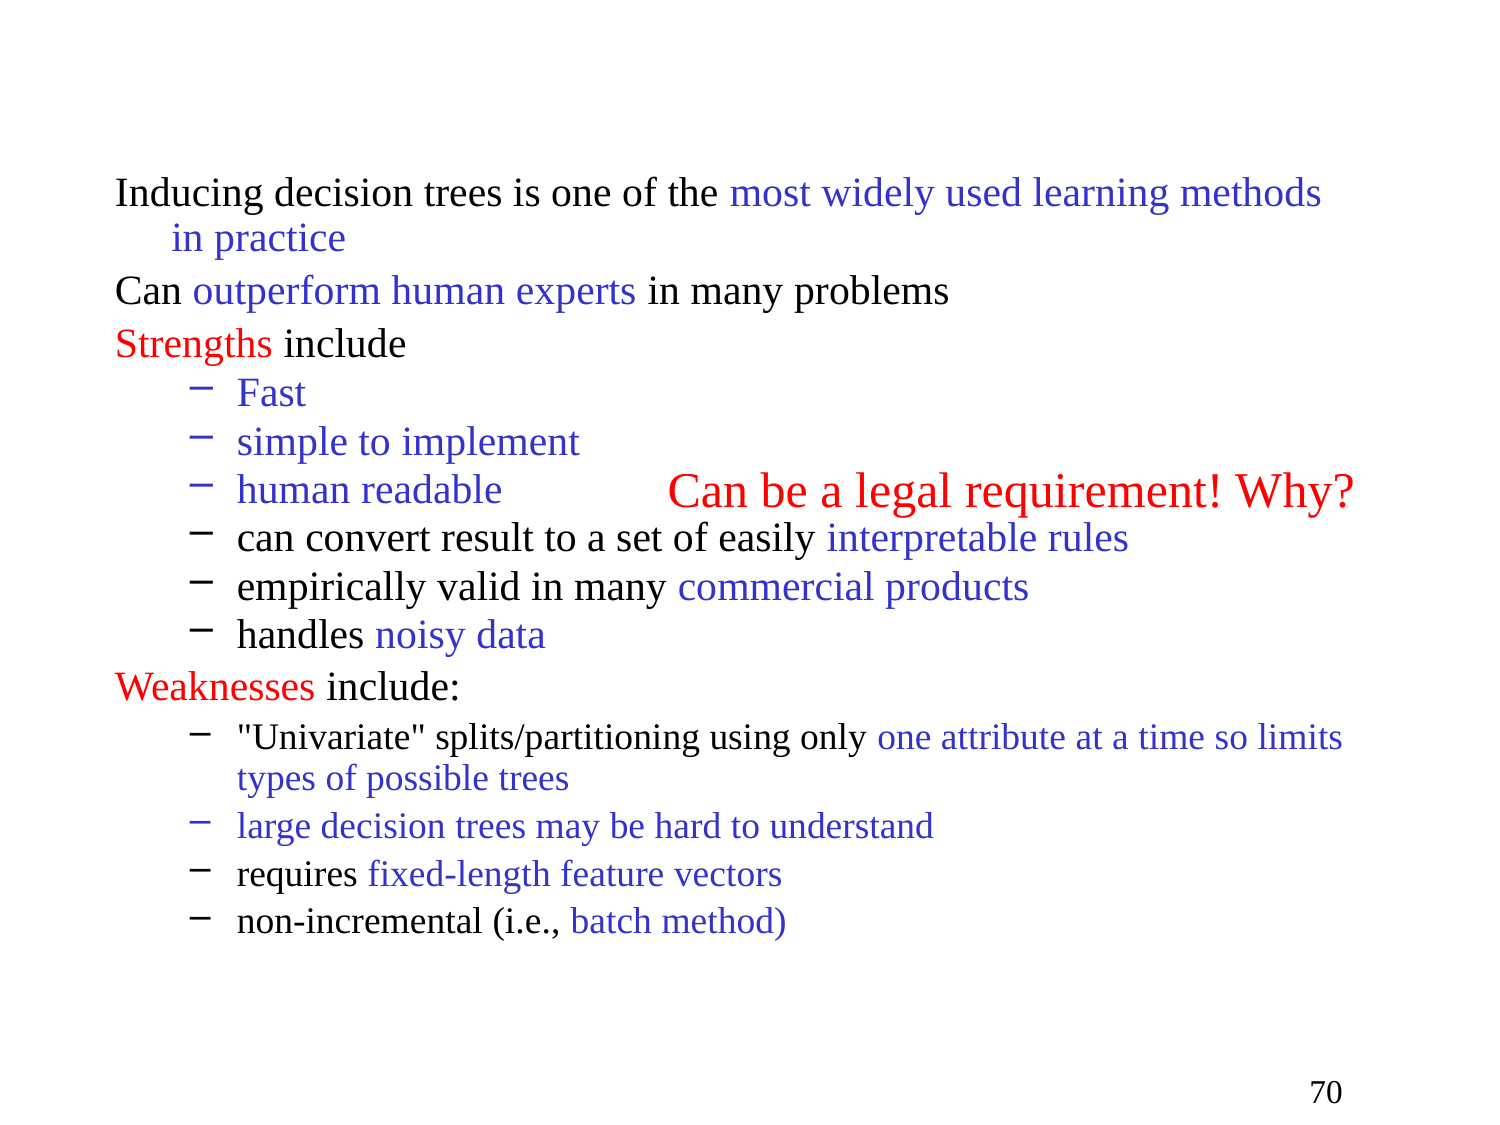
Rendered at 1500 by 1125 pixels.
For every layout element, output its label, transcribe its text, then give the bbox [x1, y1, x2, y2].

list Inducing decision trees is one of the most widely used learning methods in practice Can outperform human experts in many problems Strengths include Fast simple to implement human readable can convert result to a set of easily interpretable rules empirically valid in many commercial products handles noisy data Weaknesses include: "Univariate" splits/partitioning using only one attribute at a time so limits types of possible trees large decision trees may be hard to understand requires fixed-length feature vectors non-incremental (i.e., batch method) [99, 162, 1375, 975]
text_box Can be a legal requirement! Why? [652, 449, 1371, 525]
